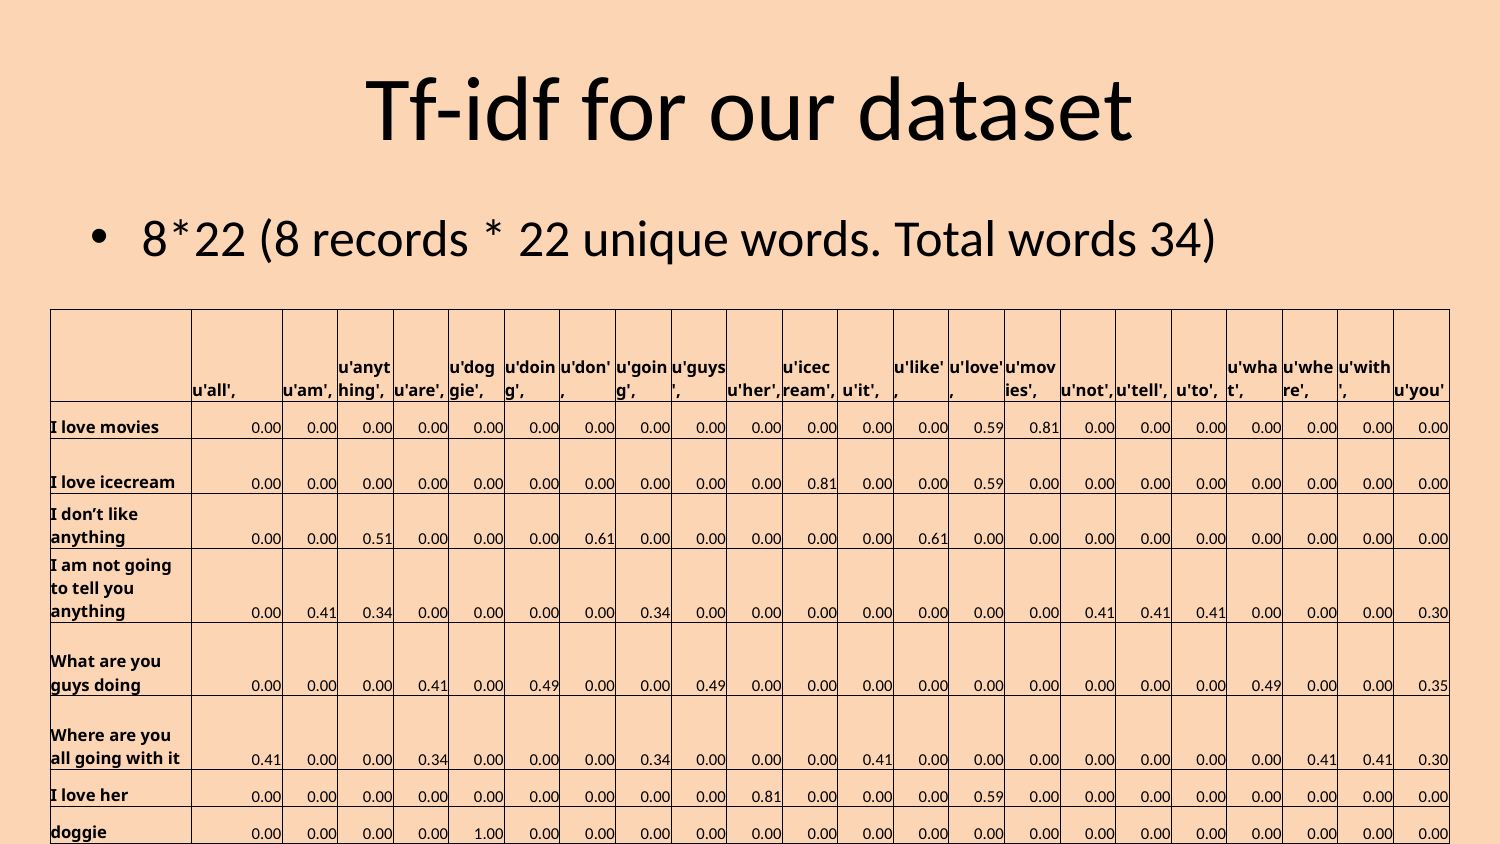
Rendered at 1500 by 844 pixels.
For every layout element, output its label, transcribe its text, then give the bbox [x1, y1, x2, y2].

table_cell 0.00 [394, 494, 448, 548]
table_header u'doggie', [449, 310, 504, 401]
table_cell 0.00 [1227, 439, 1282, 493]
table_cell 0.35 [1394, 623, 1449, 695]
table_cell 0.00 [1172, 623, 1226, 695]
table_cell 0.00 [894, 549, 948, 622]
table_cell 0.00 [838, 549, 893, 622]
table_header u'like', [894, 310, 948, 401]
table_cell 0.00 [672, 696, 726, 769]
table_cell 0.00 [1394, 807, 1449, 843]
table_cell 0.00 [727, 439, 782, 493]
table_cell 0.00 [838, 807, 893, 843]
table_cell 0.00 [1116, 696, 1171, 769]
table_cell 0.00 [894, 807, 948, 843]
table_cell 0.59 [949, 402, 1004, 438]
table_cell 0.00 [1172, 770, 1226, 806]
table_cell 0.00 [338, 770, 393, 806]
table_cell 0.00 [192, 770, 282, 806]
table_cell 0.00 [1227, 494, 1282, 548]
table_cell 0.00 [783, 623, 837, 695]
table_cell 0.00 [1005, 696, 1060, 769]
table_cell 0.61 [894, 494, 948, 548]
table_cell 0.00 [449, 494, 504, 548]
table_header [51, 310, 191, 401]
table_cell 0.00 [560, 549, 615, 622]
table_cell 0.00 [1338, 439, 1393, 493]
table_cell 0.00 [949, 807, 1004, 843]
table_cell 0.00 [1394, 402, 1449, 438]
table_cell 0.00 [560, 623, 615, 695]
table_cell 0.00 [1338, 807, 1393, 843]
table_cell 0.00 [727, 696, 782, 769]
table_cell 0.00 [894, 439, 948, 493]
table_cell 0.00 [1227, 549, 1282, 622]
table_cell 0.34 [616, 549, 671, 622]
table_header u'going', [616, 310, 671, 401]
table_cell 0.00 [505, 494, 559, 548]
table_cell 0.00 [560, 807, 615, 843]
table_header u'with', [1338, 310, 1393, 401]
table_cell 0.00 [1005, 807, 1060, 843]
table_cell 0.00 [192, 623, 282, 695]
table_header u'not', [1061, 310, 1115, 401]
table_cell 0.00 [1338, 623, 1393, 695]
table_cell 0.00 [727, 494, 782, 548]
table_cell 0.00 [1116, 494, 1171, 548]
table_cell 0.00 [1338, 549, 1393, 622]
table_cell 0.00 [283, 402, 337, 438]
list 8*22 (8 records * 22 unique words. Total words 34) [75, 196, 1425, 309]
table_cell 0.00 [1172, 494, 1226, 548]
table_cell 0.00 [672, 439, 726, 493]
table_cell 0.00 [505, 402, 559, 438]
table_cell doggie [51, 807, 191, 843]
table_cell 0.00 [727, 623, 782, 695]
table_cell 0.51 [338, 494, 393, 548]
table_cell 0.00 [338, 807, 393, 843]
table_cell 0.41 [1061, 549, 1115, 622]
table_cell 0.00 [783, 402, 837, 438]
table_cell 0.00 [449, 770, 504, 806]
table_cell 0.00 [894, 623, 948, 695]
table_cell 0.41 [1338, 696, 1393, 769]
table_cell 0.00 [616, 494, 671, 548]
table_cell 0.00 [894, 402, 948, 438]
table_cell 0.00 [1061, 439, 1115, 493]
table_cell 0.00 [192, 494, 282, 548]
table_cell 1.00 [449, 807, 504, 843]
table_cell 0.00 [283, 623, 337, 695]
table_cell 0.00 [505, 439, 559, 493]
table_cell 0.00 [283, 770, 337, 806]
table_cell 0.00 [1283, 807, 1337, 843]
table_cell 0.00 [894, 696, 948, 769]
table_cell 0.00 [1116, 807, 1171, 843]
table_cell 0.00 [783, 494, 837, 548]
table_cell 0.41 [1283, 696, 1337, 769]
table_cell 0.00 [1172, 696, 1226, 769]
table_cell I don’t like anything [51, 494, 191, 548]
table_cell 0.00 [1116, 770, 1171, 806]
table_header u'where', [1283, 310, 1337, 401]
table_cell 0.00 [283, 807, 337, 843]
table_cell 0.00 [192, 807, 282, 843]
table_cell 0.00 [560, 696, 615, 769]
table_cell 0.00 [1227, 770, 1282, 806]
table_cell 0.34 [338, 549, 393, 622]
table_cell 0.00 [505, 770, 559, 806]
table_cell 0.00 [283, 439, 337, 493]
table_cell I am not going to tell you anything [51, 549, 191, 622]
table_cell 0.00 [1283, 439, 1337, 493]
table_cell 0.00 [560, 439, 615, 493]
table_cell 0.00 [1227, 696, 1282, 769]
table_cell 0.41 [838, 696, 893, 769]
table_cell 0.00 [449, 623, 504, 695]
table_cell 0.00 [505, 549, 559, 622]
table_cell I love icecream [51, 439, 191, 493]
table_cell 0.00 [1005, 549, 1060, 622]
table_cell 0.00 [727, 549, 782, 622]
table_cell 0.00 [783, 807, 837, 843]
table_cell 0.00 [449, 402, 504, 438]
table_cell 0.00 [1172, 807, 1226, 843]
table_cell 0.00 [1061, 623, 1115, 695]
table_cell 0.00 [1283, 549, 1337, 622]
table_cell 0.00 [192, 439, 282, 493]
table_header u'guys', [672, 310, 726, 401]
table_cell 0.00 [616, 439, 671, 493]
table_cell 0.30 [1394, 696, 1449, 769]
table_cell 0.00 [1061, 402, 1115, 438]
table_cell 0.00 [949, 494, 1004, 548]
table_cell 0.00 [1116, 439, 1171, 493]
table_cell 0.61 [560, 494, 615, 548]
title Tf-idf for our dataset [75, 33, 1425, 175]
table_cell 0.00 [1005, 623, 1060, 695]
table_cell 0.34 [394, 696, 448, 769]
table_cell 0.00 [1394, 494, 1449, 548]
table_cell 0.00 [1394, 770, 1449, 806]
table_header u'love', [949, 310, 1004, 401]
table_cell 0.00 [1116, 623, 1171, 695]
table_cell 0.00 [1005, 439, 1060, 493]
table_cell 0.00 [394, 549, 448, 622]
table_cell 0.00 [1061, 807, 1115, 843]
table_cell 0.00 [672, 770, 726, 806]
table_cell 0.00 [1116, 402, 1171, 438]
table_header u'it', [838, 310, 893, 401]
table_cell I love her [51, 770, 191, 806]
table_cell 0.00 [1061, 696, 1115, 769]
table_cell 0.00 [672, 402, 726, 438]
table_header u'am', [283, 310, 337, 401]
table_header u'all', [192, 310, 282, 401]
table_cell 0.00 [1172, 439, 1226, 493]
table_cell 0.00 [505, 696, 559, 769]
table_header u'tell', [1116, 310, 1171, 401]
table_cell 0.41 [394, 623, 448, 695]
table_header u'icecream', [783, 310, 837, 401]
table_header u'you' [1394, 310, 1449, 401]
table_cell 0.00 [838, 402, 893, 438]
table_cell 0.00 [1283, 494, 1337, 548]
table_cell 0.00 [1338, 494, 1393, 548]
table_cell 0.00 [672, 807, 726, 843]
table_cell 0.00 [672, 494, 726, 548]
table_cell 0.00 [783, 770, 837, 806]
table_cell 0.00 [1227, 402, 1282, 438]
table_cell 0.00 [894, 770, 948, 806]
table_cell 0.41 [1116, 549, 1171, 622]
table_cell 0.00 [338, 402, 393, 438]
table_cell 0.00 [449, 696, 504, 769]
table_cell 0.00 [394, 807, 448, 843]
table_cell 0.00 [1283, 623, 1337, 695]
table_cell 0.00 [394, 770, 448, 806]
table_cell 0.00 [560, 402, 615, 438]
table_cell 0.00 [560, 770, 615, 806]
table_cell 0.00 [1283, 770, 1337, 806]
table_header u'anything', [338, 310, 393, 401]
table_cell 0.00 [727, 807, 782, 843]
table_cell 0.41 [283, 549, 337, 622]
table_cell 0.00 [1338, 770, 1393, 806]
table_cell 0.00 [1338, 402, 1393, 438]
table_cell 0.00 [949, 549, 1004, 622]
table_cell 0.00 [783, 696, 837, 769]
table_cell 0.49 [1227, 623, 1282, 695]
table_cell Where are you all going with it [51, 696, 191, 769]
table_header u'are', [394, 310, 448, 401]
table_cell 0.00 [838, 623, 893, 695]
table_cell What are you guys doing [51, 623, 191, 695]
table_cell 0.30 [1394, 549, 1449, 622]
table_cell 0.00 [505, 807, 559, 843]
table_cell 0.49 [672, 623, 726, 695]
table_cell 0.00 [394, 439, 448, 493]
table_cell 0.49 [505, 623, 559, 695]
table_cell 0.34 [616, 696, 671, 769]
table_header u'to', [1172, 310, 1226, 401]
table_cell 0.59 [949, 439, 1004, 493]
table_cell 0.00 [192, 549, 282, 622]
table_cell 0.00 [727, 402, 782, 438]
table_cell 0.81 [1005, 402, 1060, 438]
table_cell 0.00 [1061, 494, 1115, 548]
table_cell 0.00 [1061, 770, 1115, 806]
table_cell 0.81 [727, 770, 782, 806]
table_cell 0.00 [616, 807, 671, 843]
table_header u'doing', [505, 310, 559, 401]
table_cell 0.41 [1172, 549, 1226, 622]
table_cell 0.00 [1005, 770, 1060, 806]
table_cell 0.41 [192, 696, 282, 769]
table_cell 0.00 [449, 439, 504, 493]
table_cell 0.00 [1172, 402, 1226, 438]
table_cell 0.00 [838, 439, 893, 493]
table_cell 0.00 [1394, 439, 1449, 493]
table_cell 0.00 [949, 623, 1004, 695]
table_cell 0.00 [838, 494, 893, 548]
table_cell 0.00 [338, 439, 393, 493]
table_cell 0.00 [672, 549, 726, 622]
table_cell 0.81 [783, 439, 837, 493]
table_cell 0.00 [192, 402, 282, 438]
table_cell 0.00 [616, 623, 671, 695]
table_header u'her', [727, 310, 782, 401]
table_cell I love movies [51, 402, 191, 438]
table_cell 0.00 [1227, 807, 1282, 843]
table_cell 0.59 [949, 770, 1004, 806]
table_header u'movies', [1005, 310, 1060, 401]
table_header u'don', [560, 310, 615, 401]
table_cell 0.00 [338, 623, 393, 695]
table_header u'what', [1227, 310, 1282, 401]
table_cell 0.00 [1283, 402, 1337, 438]
table_cell 0.00 [283, 696, 337, 769]
table_cell 0.00 [449, 549, 504, 622]
table_cell 0.00 [616, 402, 671, 438]
table_cell 0.00 [783, 549, 837, 622]
table_cell 0.00 [338, 696, 393, 769]
table_cell 0.00 [394, 402, 448, 438]
table_cell 0.00 [616, 770, 671, 806]
table_cell 0.00 [1005, 494, 1060, 548]
table_cell 0.00 [838, 770, 893, 806]
table_cell 0.00 [949, 696, 1004, 769]
table_cell 0.00 [283, 494, 337, 548]
